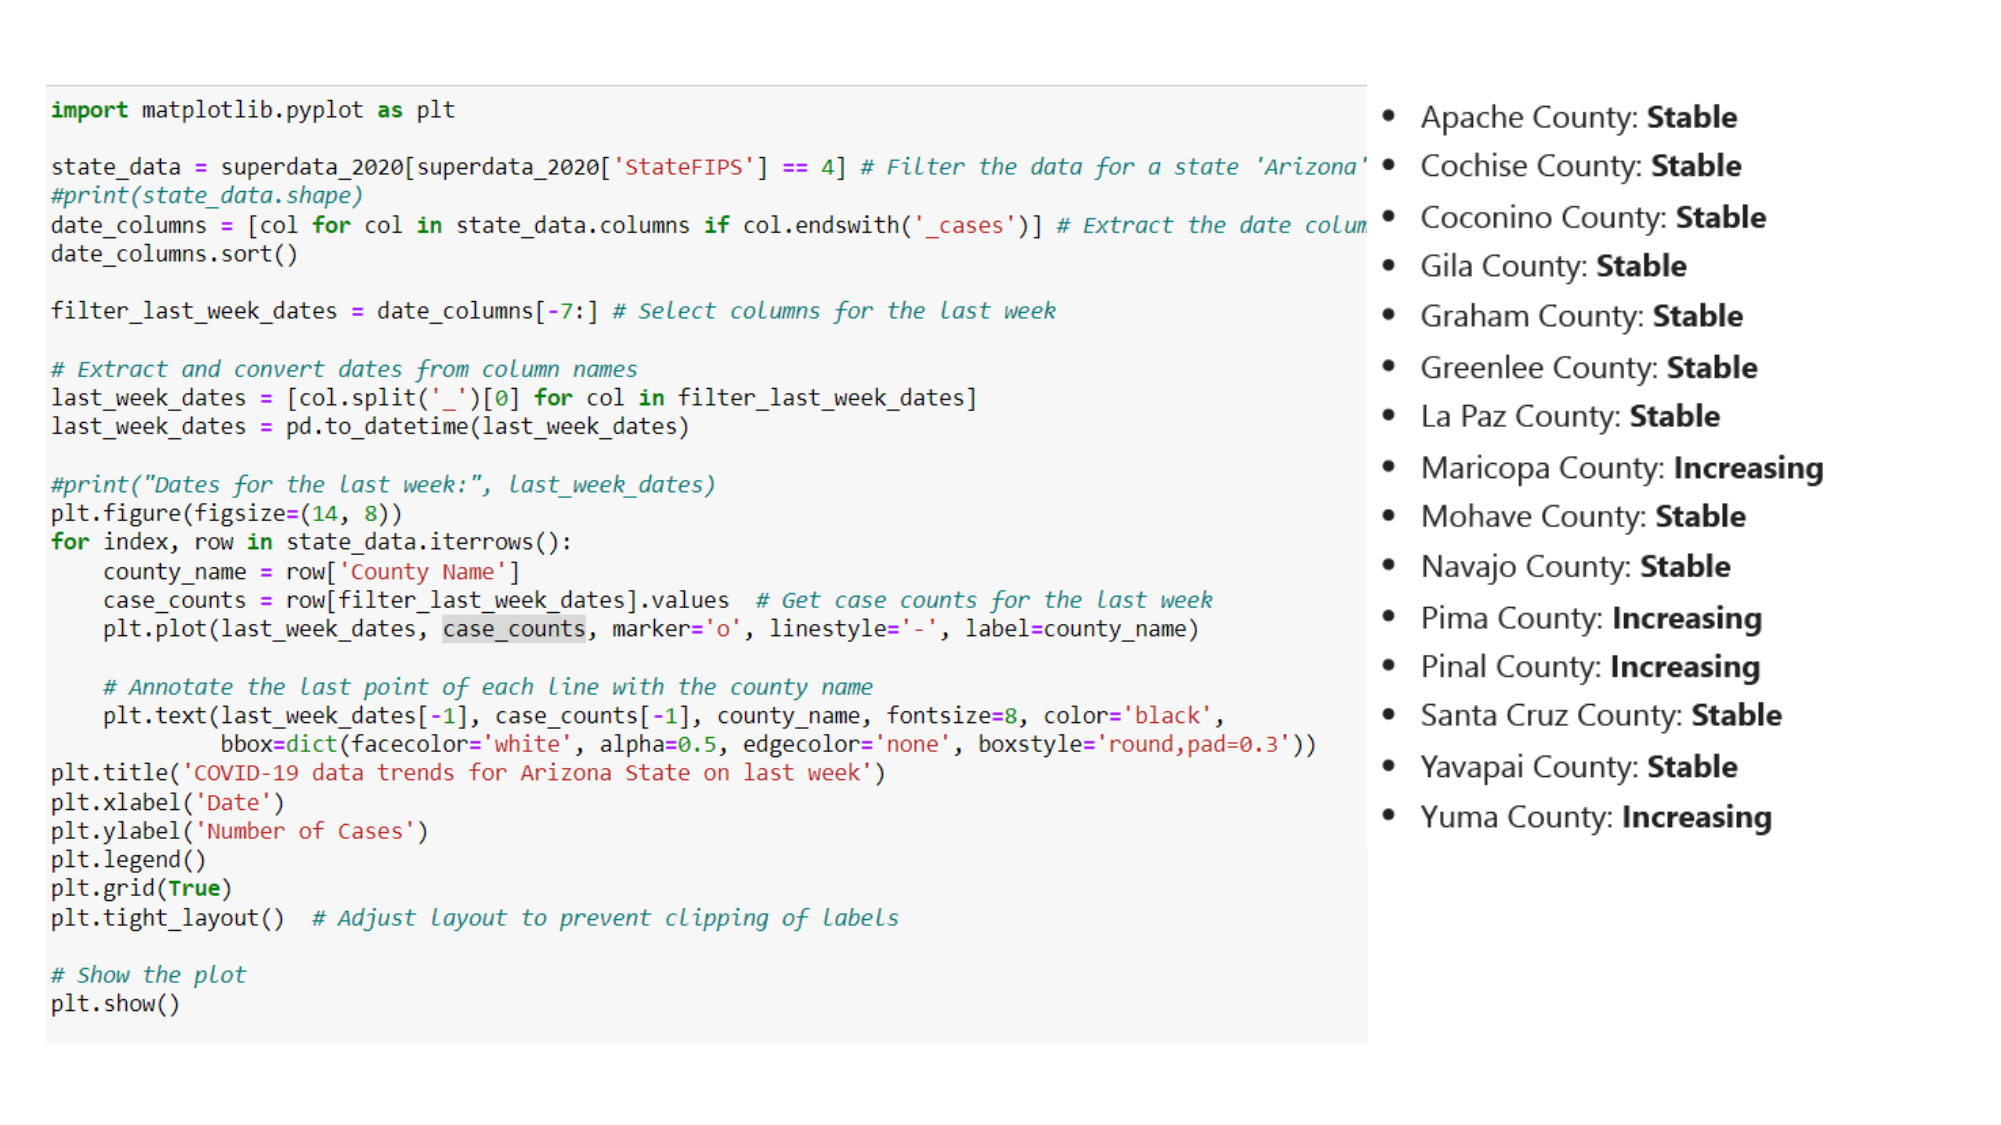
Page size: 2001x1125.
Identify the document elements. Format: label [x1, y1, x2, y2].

list [45, 81, 1368, 1044]
picture [1366, 81, 1834, 848]
